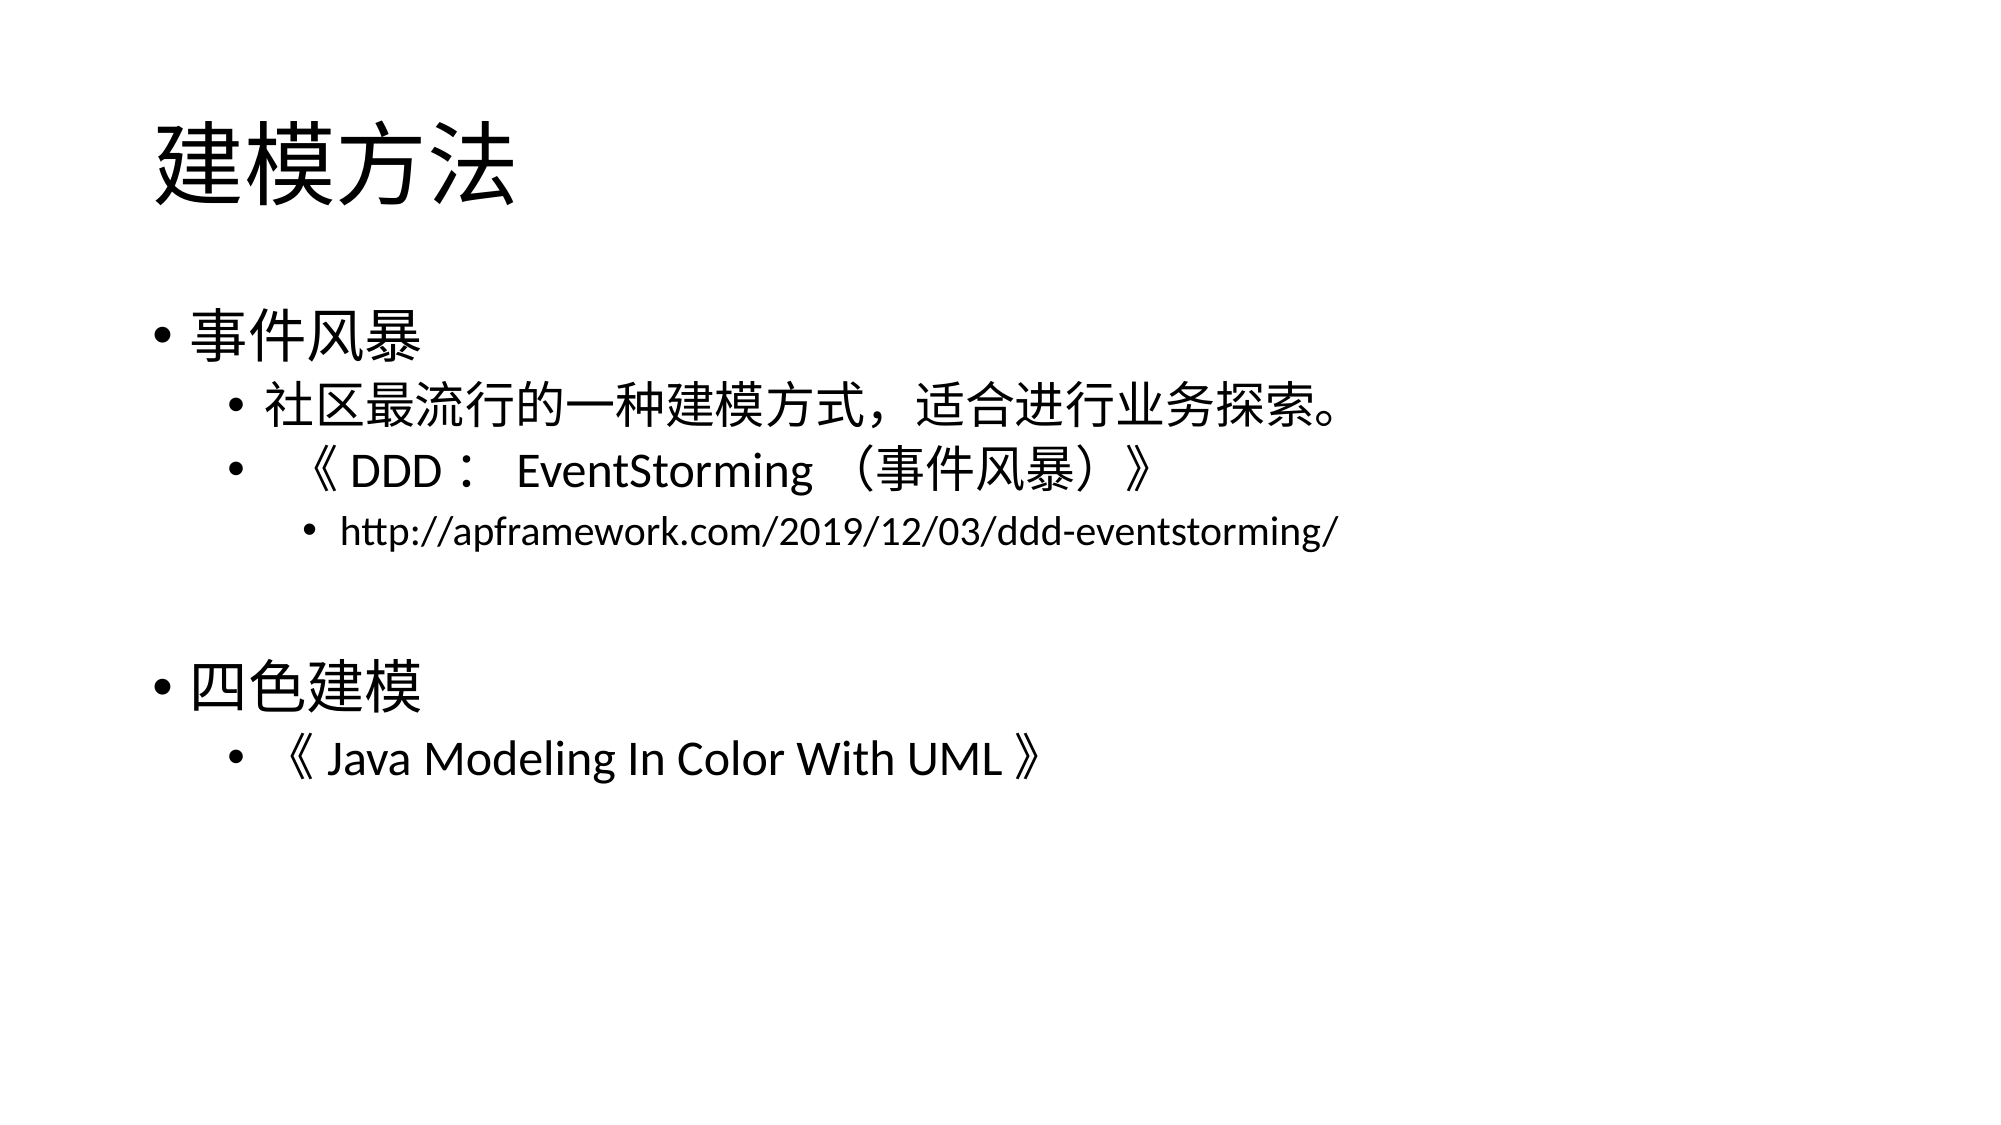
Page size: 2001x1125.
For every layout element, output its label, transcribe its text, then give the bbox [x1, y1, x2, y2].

list 事件风暴 社区最流行的一种建模方式，适合进行业务探索。 《DDD：EventStorming（事件风暴）》 http://apframework.com/2019/12/03/ddd-eventstorming/ 四色建模 《Java Modeling In Color With UML》 [137, 299, 1863, 1014]
title 建模方法 [137, 59, 1863, 278]
